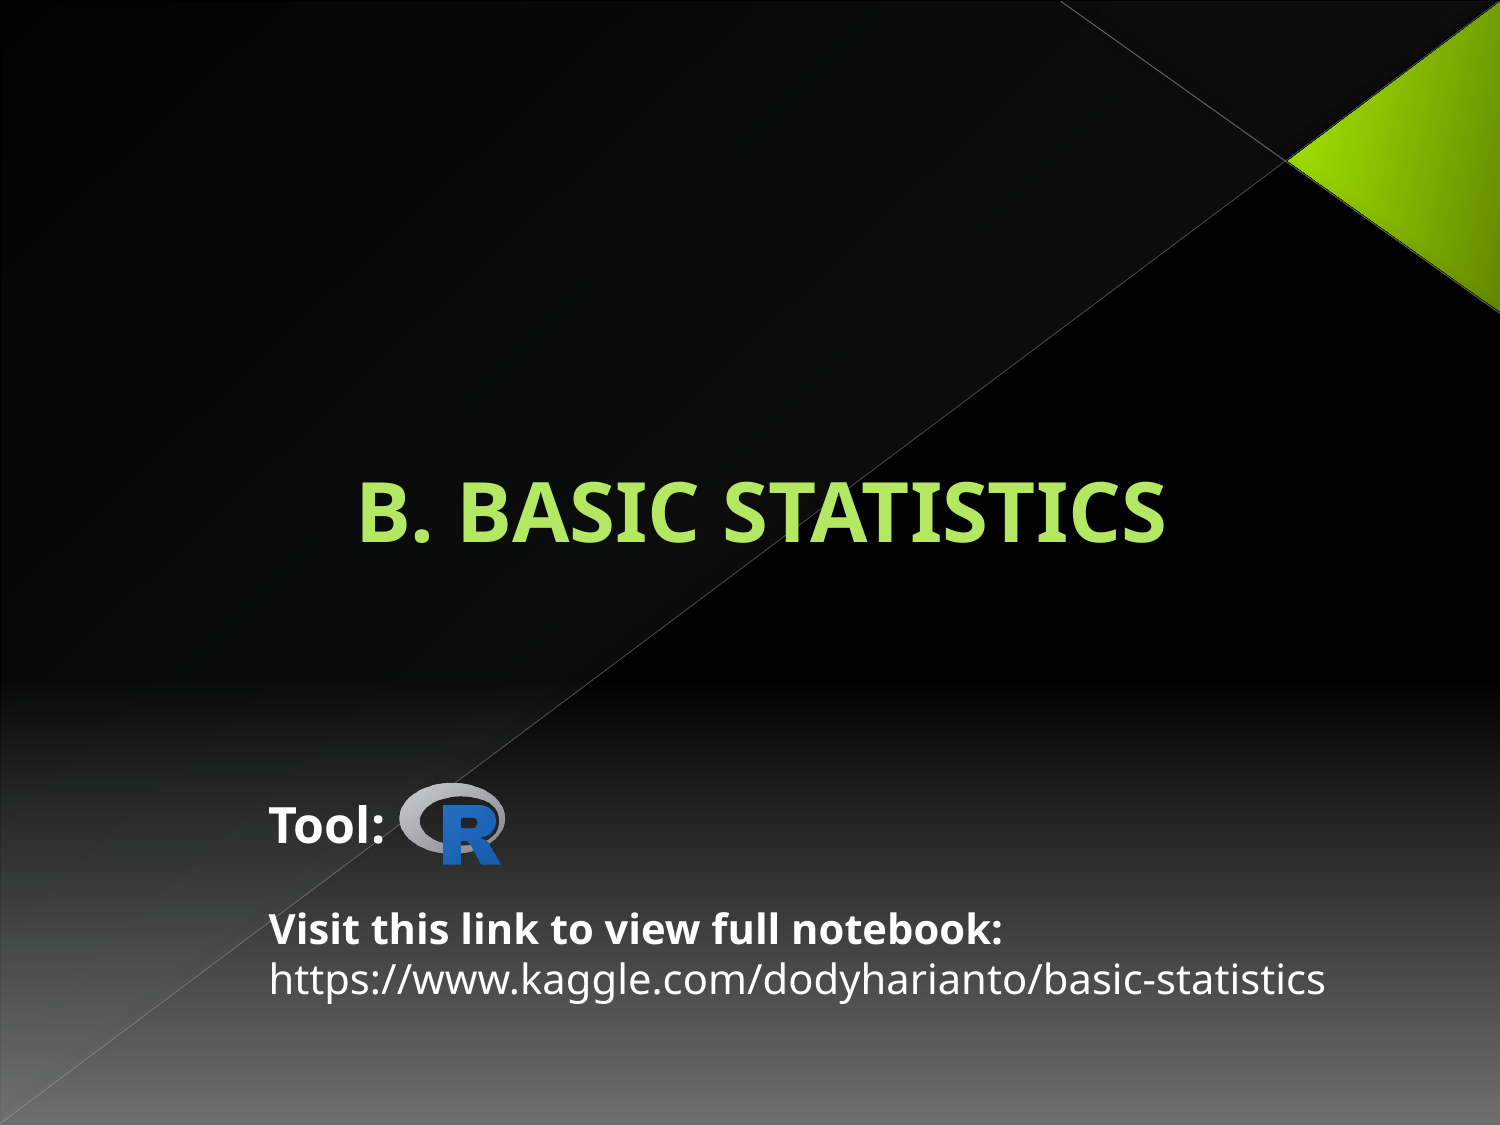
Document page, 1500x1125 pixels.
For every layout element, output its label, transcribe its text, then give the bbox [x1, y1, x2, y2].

text_box Visit this link to view full notebook: https://www.kaggle.com/dodyharianto/basic-statistics [253, 895, 1447, 1011]
title B. BASIC STATISTICS [206, 361, 1317, 657]
text_box Tool: [253, 786, 350, 861]
picture [359, 762, 544, 886]
